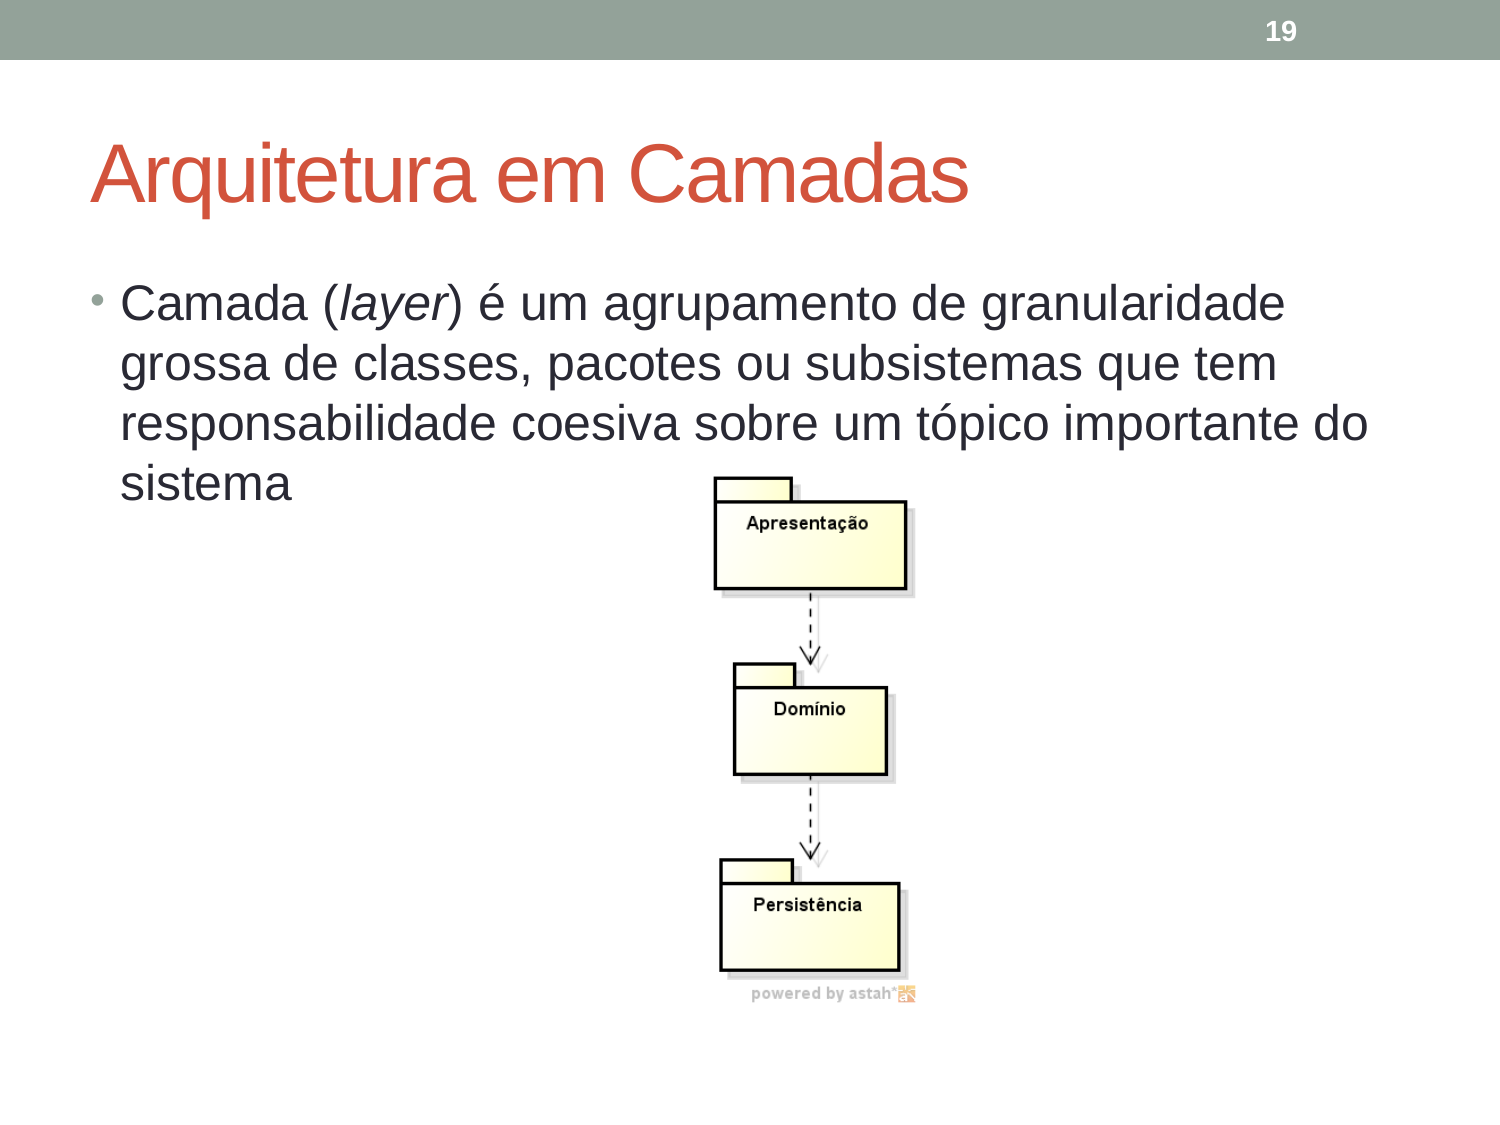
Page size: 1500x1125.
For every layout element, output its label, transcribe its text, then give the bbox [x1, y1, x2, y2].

title Arquitetura em Camadas [75, 87, 1425, 250]
picture [699, 462, 921, 1008]
slide_number 19 [1250, 3, 1425, 57]
list Camada (layer) é um agrupamento de granularidade grossa de classes, pacotes ou subsistemas que tem responsabilidade coesiva sobre um tópico importante do sistema [75, 262, 1425, 1063]
